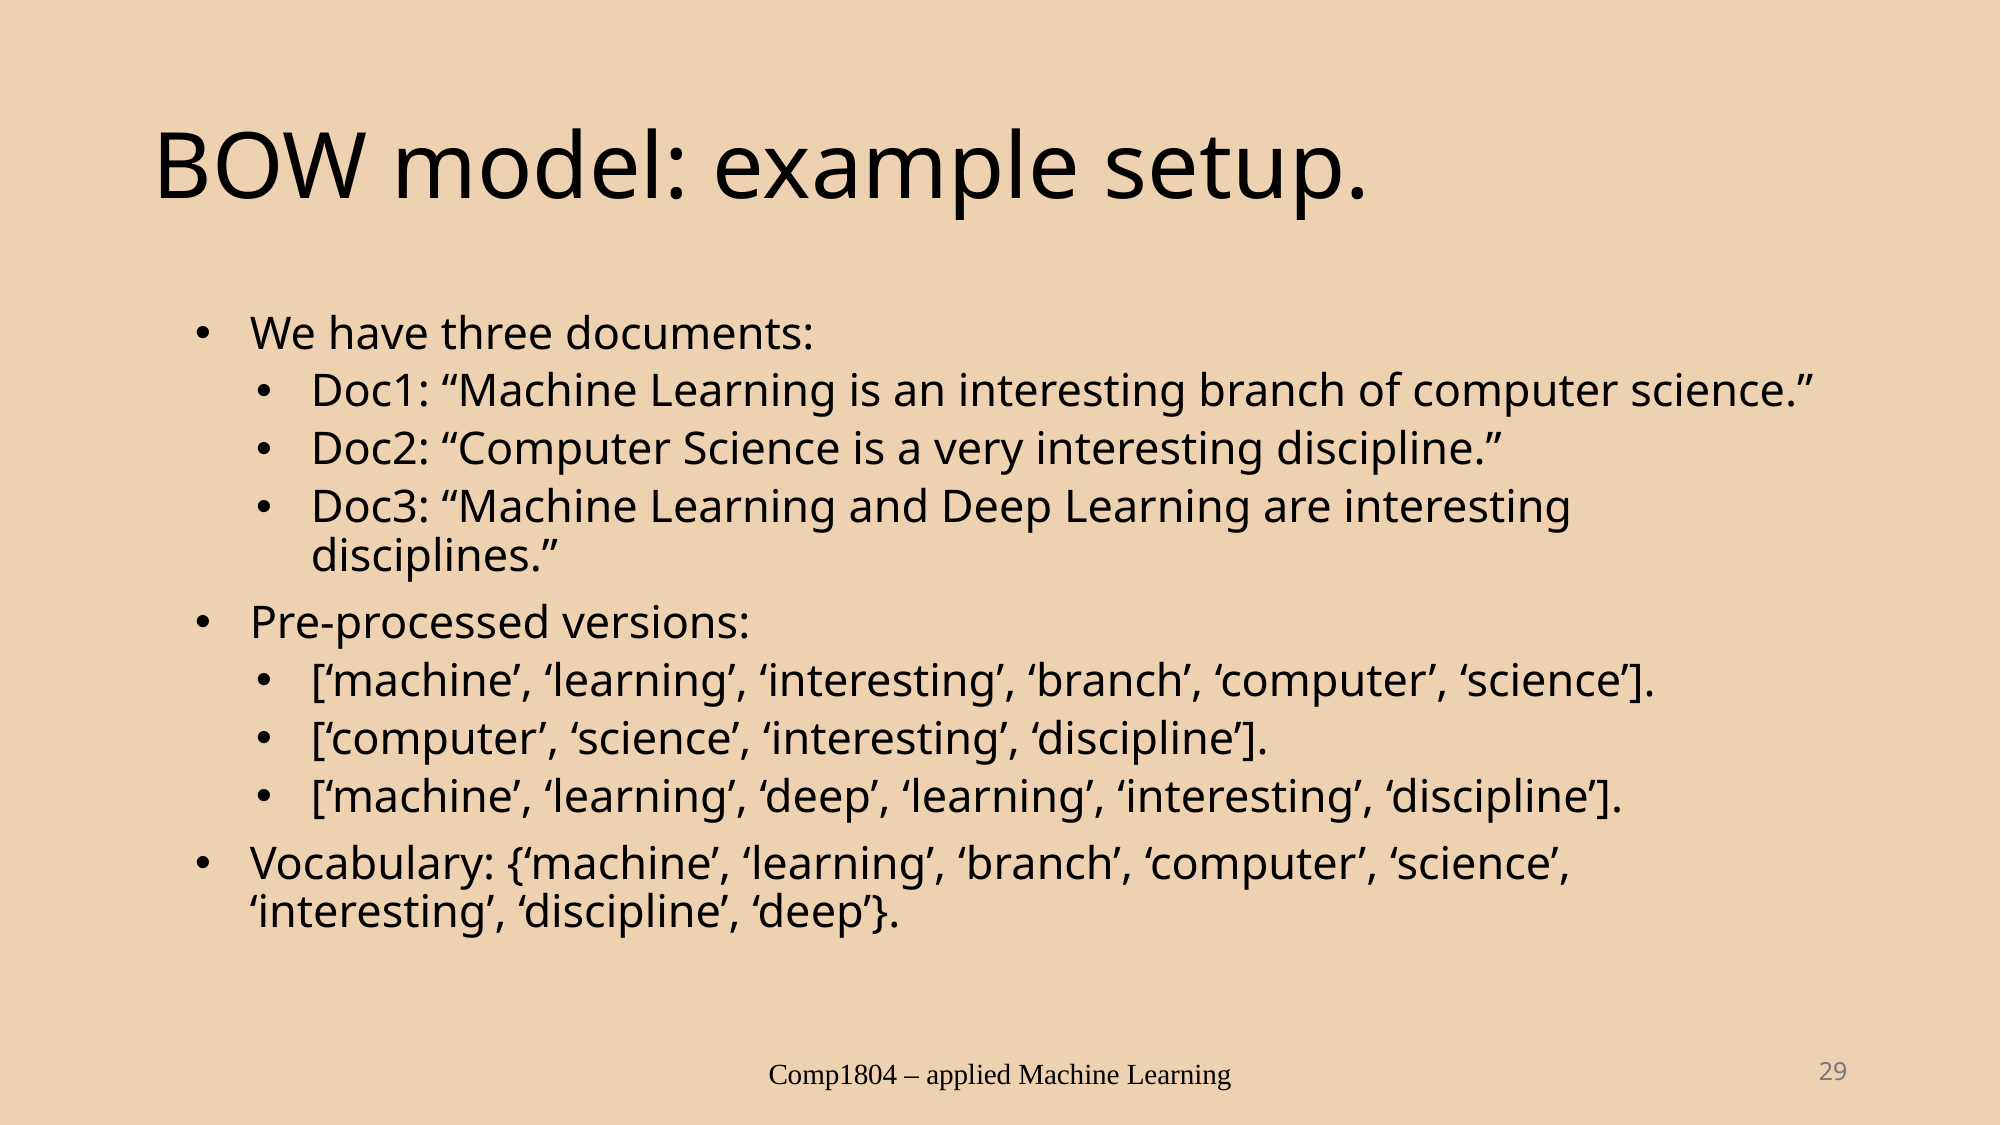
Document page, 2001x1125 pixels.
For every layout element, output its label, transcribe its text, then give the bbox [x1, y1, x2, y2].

footer Comp1804 – applied Machine Learning [662, 1042, 1338, 1103]
list We have three documents: Doc1: “Machine Learning is an interesting branch of computer science.” Doc2: “Computer Science is a very interesting discipline.” Doc3: “Machine Learning and Deep Learning are interesting disciplines.” Pre-processed versions: [‘machine’, ‘learning’, ‘interesting’, ‘branch’, ‘computer’, ‘science’]. [‘computer’, ‘science’, ‘interesting’, ‘discipline’]. [‘machine’, ‘learning’, ‘deep’, ‘learning’, ‘interesting’, ‘discipline’]. Vocabulary: {‘machine’, ‘learning’, ‘branch’, ‘computer’, ‘science’, ‘interesting’, ‘discipline’, ‘deep’}. [180, 302, 1830, 995]
title BOW model: example setup. [137, 59, 1863, 278]
slide_number 29 [1412, 1042, 1863, 1103]
